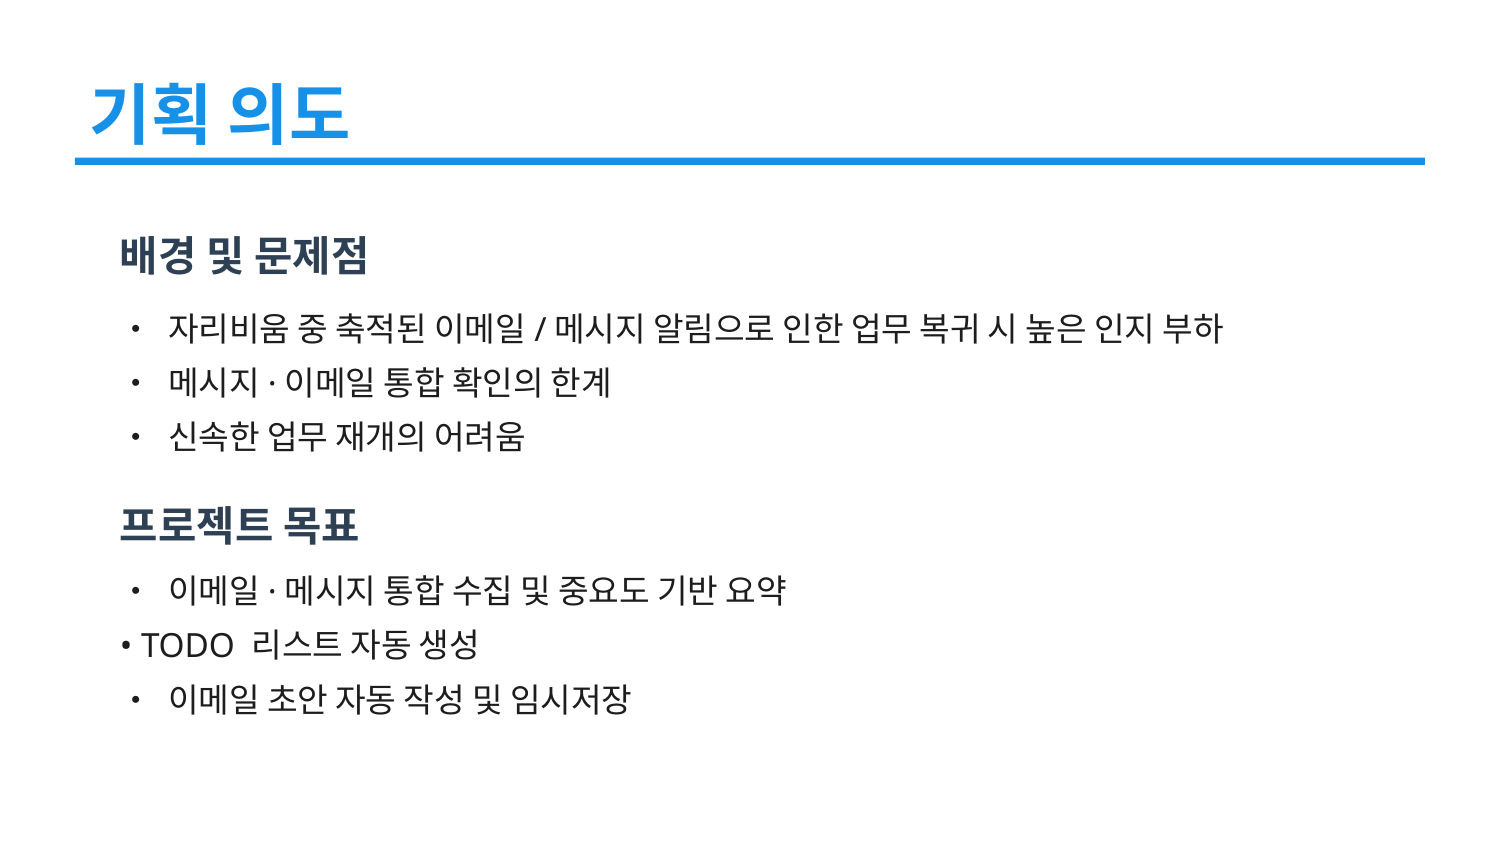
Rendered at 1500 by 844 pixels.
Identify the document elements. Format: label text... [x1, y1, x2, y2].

text_box 배경 및 문제점 [104, 224, 1395, 285]
text_box 프로젝트 목표 [104, 494, 1395, 555]
text_box • 자리비움 중 축적된 이메일/메시지 알림으로 인한 업무 복귀 시 높은 인지 부하 • 메시지·이메일 통합 확인의 한계 • 신속한 업무 재개의 어려움 [104, 299, 1395, 450]
text_box • 이메일·메시지 통합 수집 및 중요도 기반 요약 • TODO 리스트 자동 생성 • 이메일 초안 자동 작성 및 임시저장 [104, 569, 1395, 705]
text_box 기획 의도 [74, 74, 1425, 150]
text_box [74, 157, 1425, 165]
